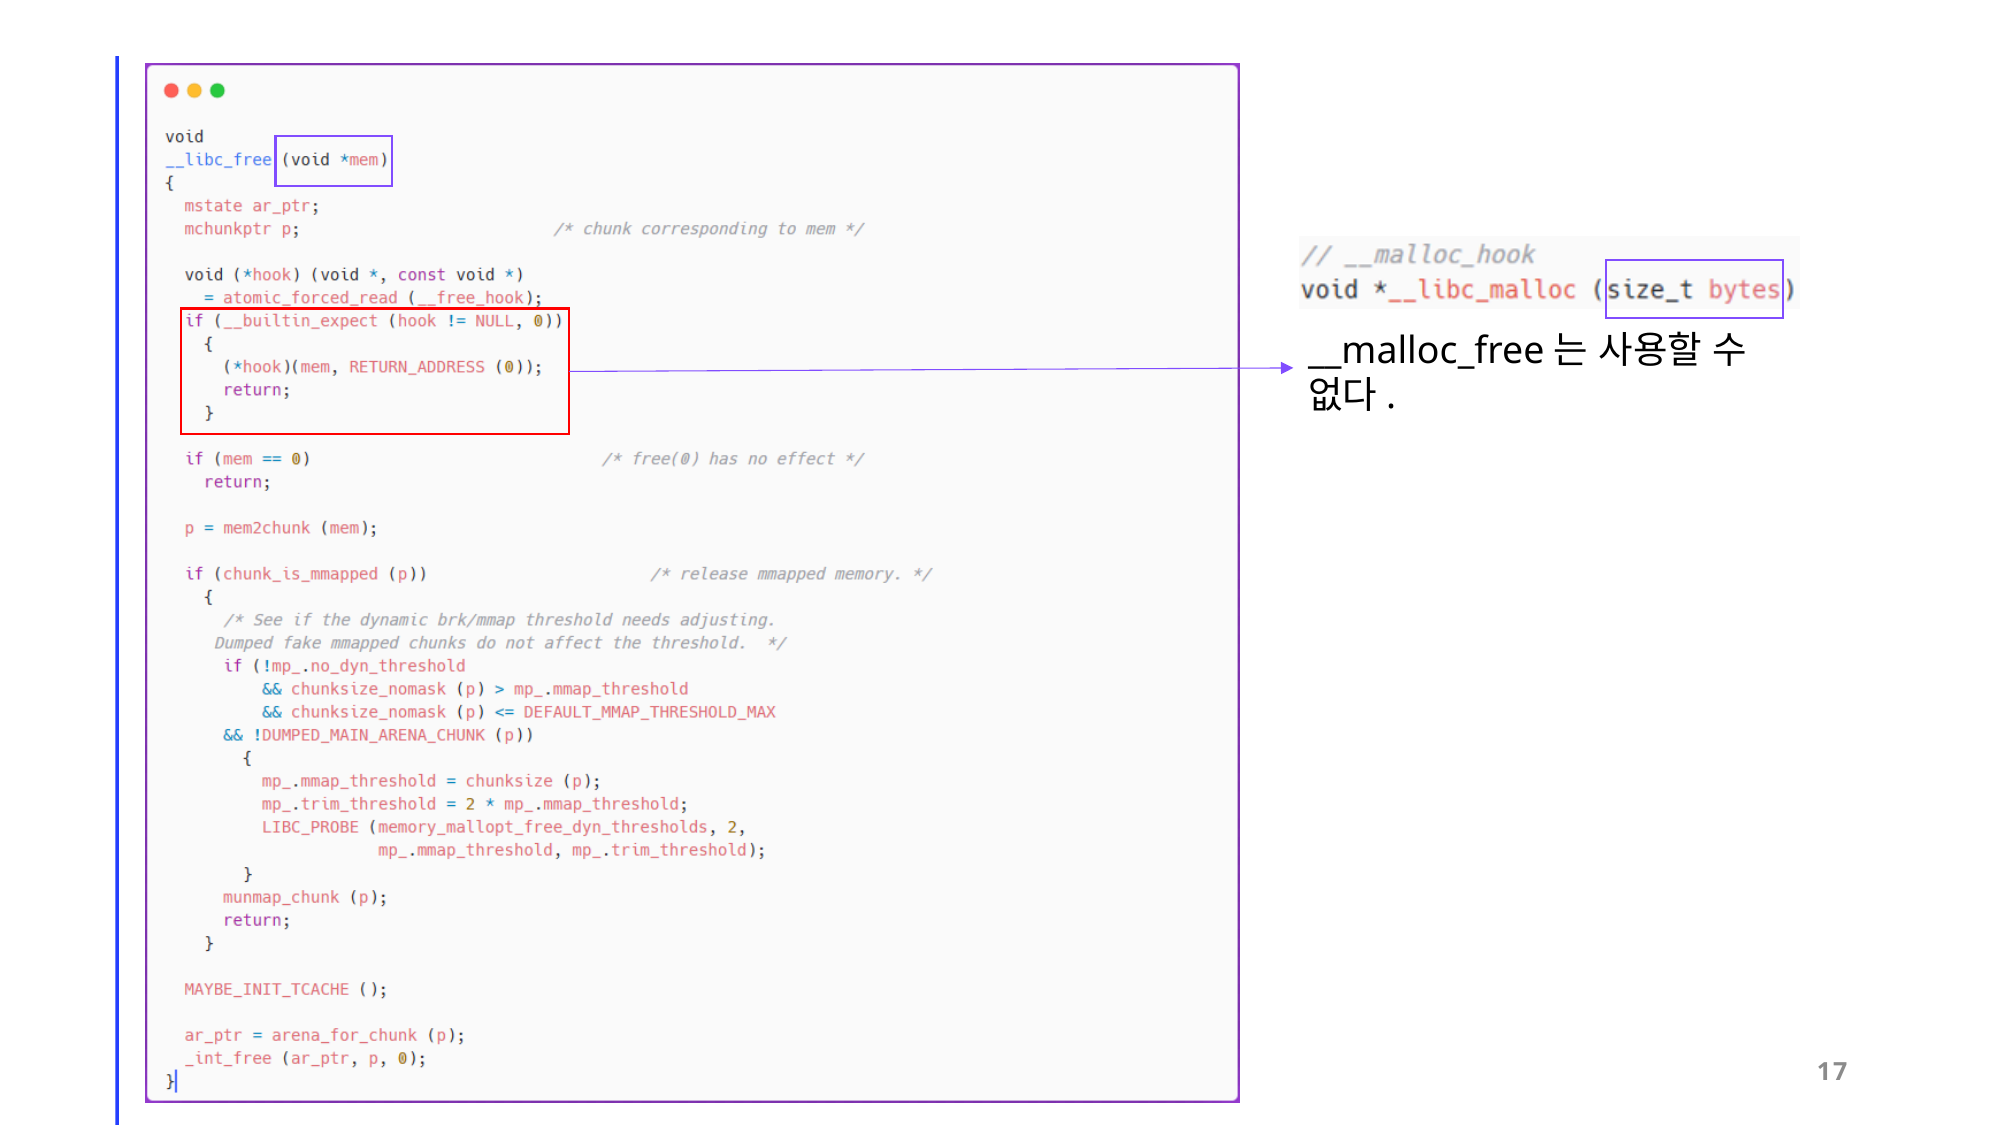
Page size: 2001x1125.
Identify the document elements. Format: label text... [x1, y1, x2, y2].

text_box __malloc_free는 사용할 수 없다. [1293, 318, 1800, 424]
text_box [1605, 309, 1784, 319]
picture [145, 63, 1240, 1103]
slide_number 17 [1412, 1042, 1863, 1103]
picture [1299, 236, 1800, 309]
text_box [568, 367, 1294, 372]
